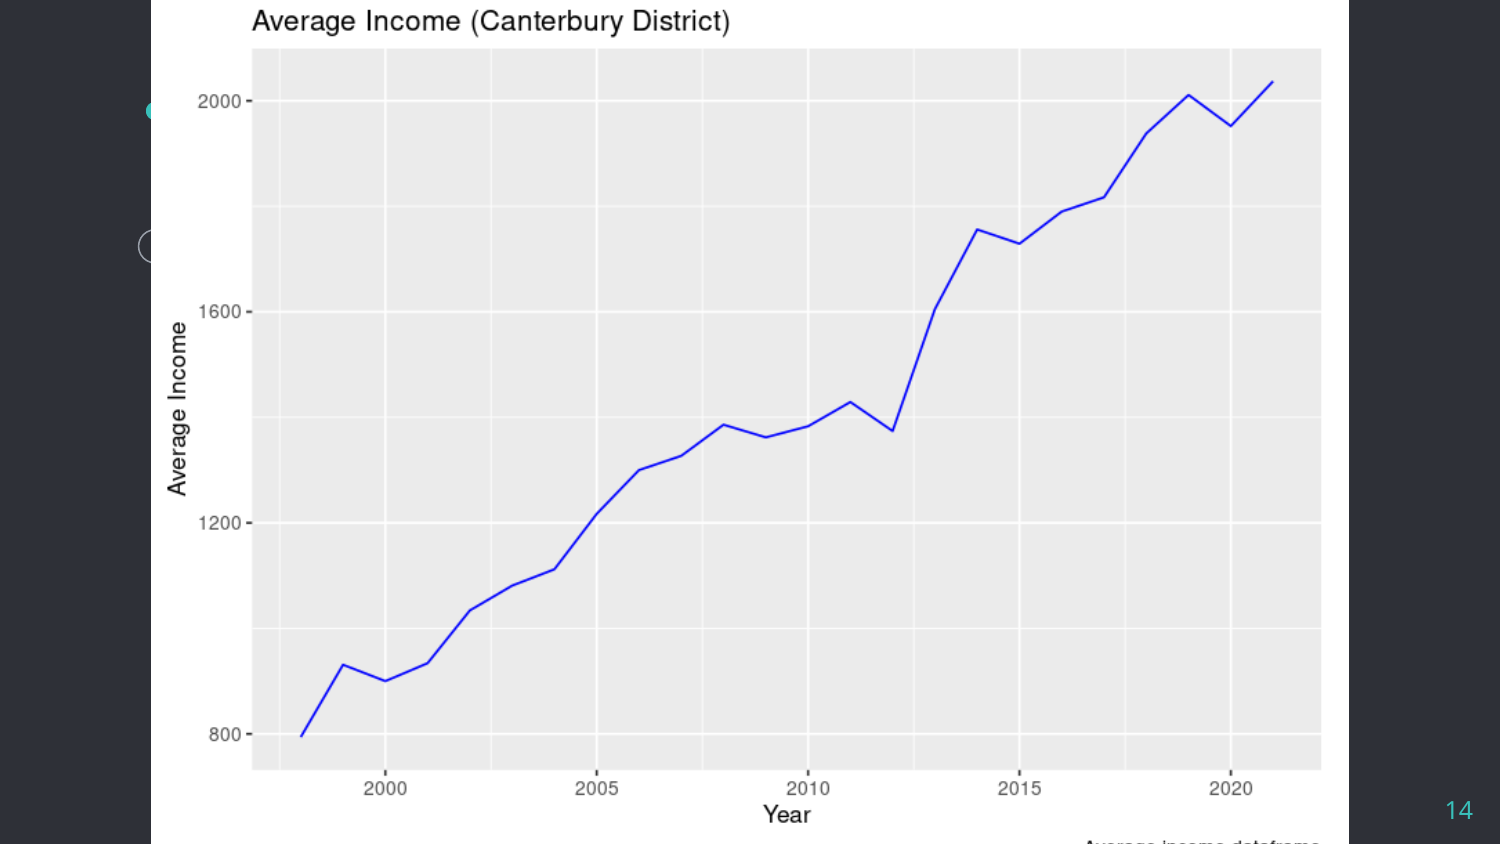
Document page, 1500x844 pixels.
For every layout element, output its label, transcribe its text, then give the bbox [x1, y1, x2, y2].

picture [151, 0, 1349, 844]
slide_number 14 [1398, 779, 1489, 832]
